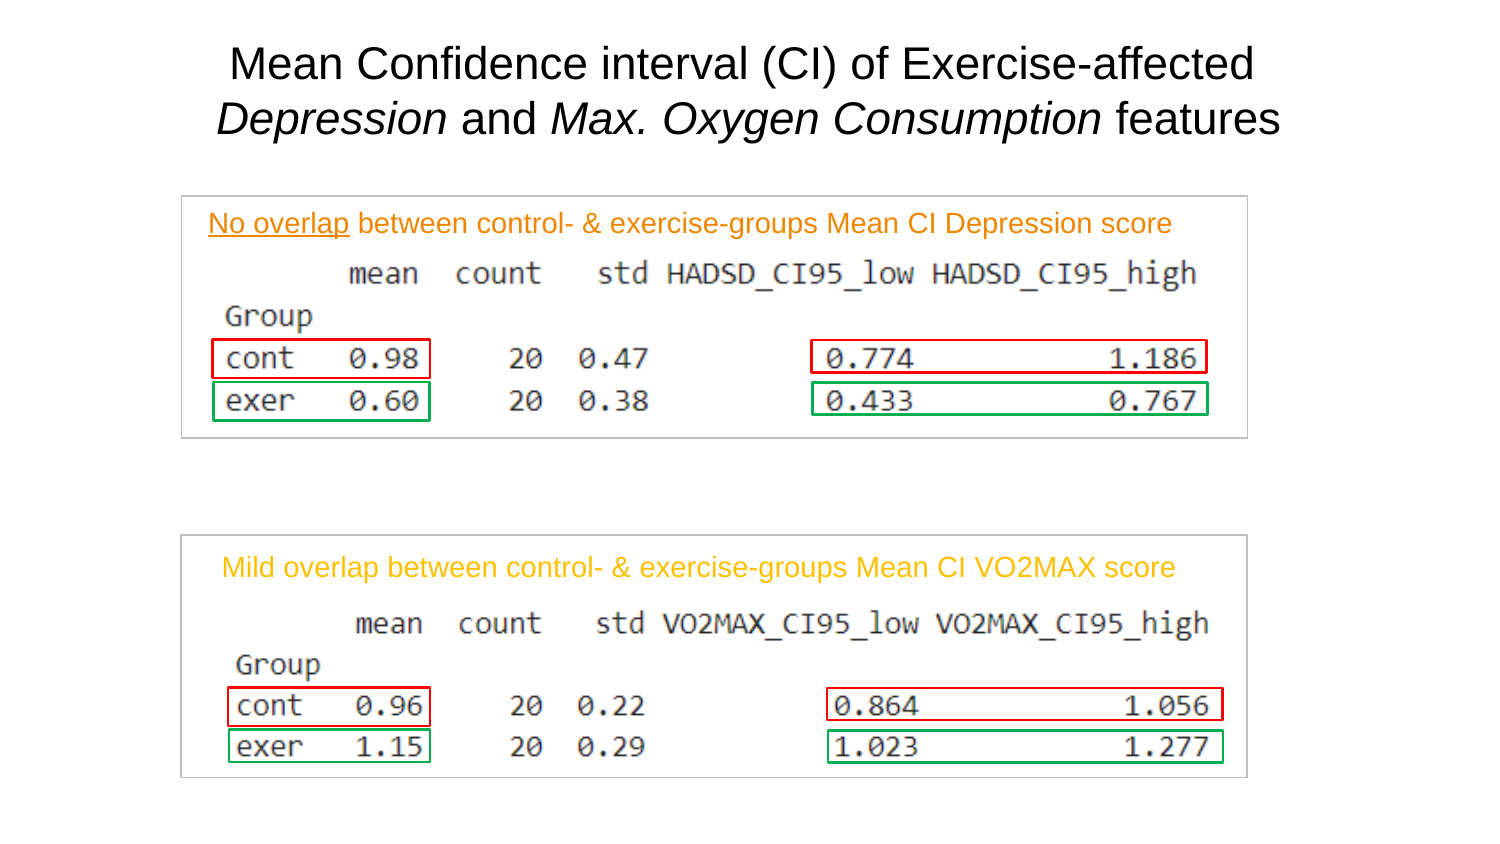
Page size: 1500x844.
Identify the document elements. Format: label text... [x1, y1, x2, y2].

text_box Mean Confidence interval (CI) of Exercise-affected Depression and Max. Oxygen Consumption features [0, 26, 1498, 151]
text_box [160, 195, 1248, 439]
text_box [152, 534, 1248, 778]
